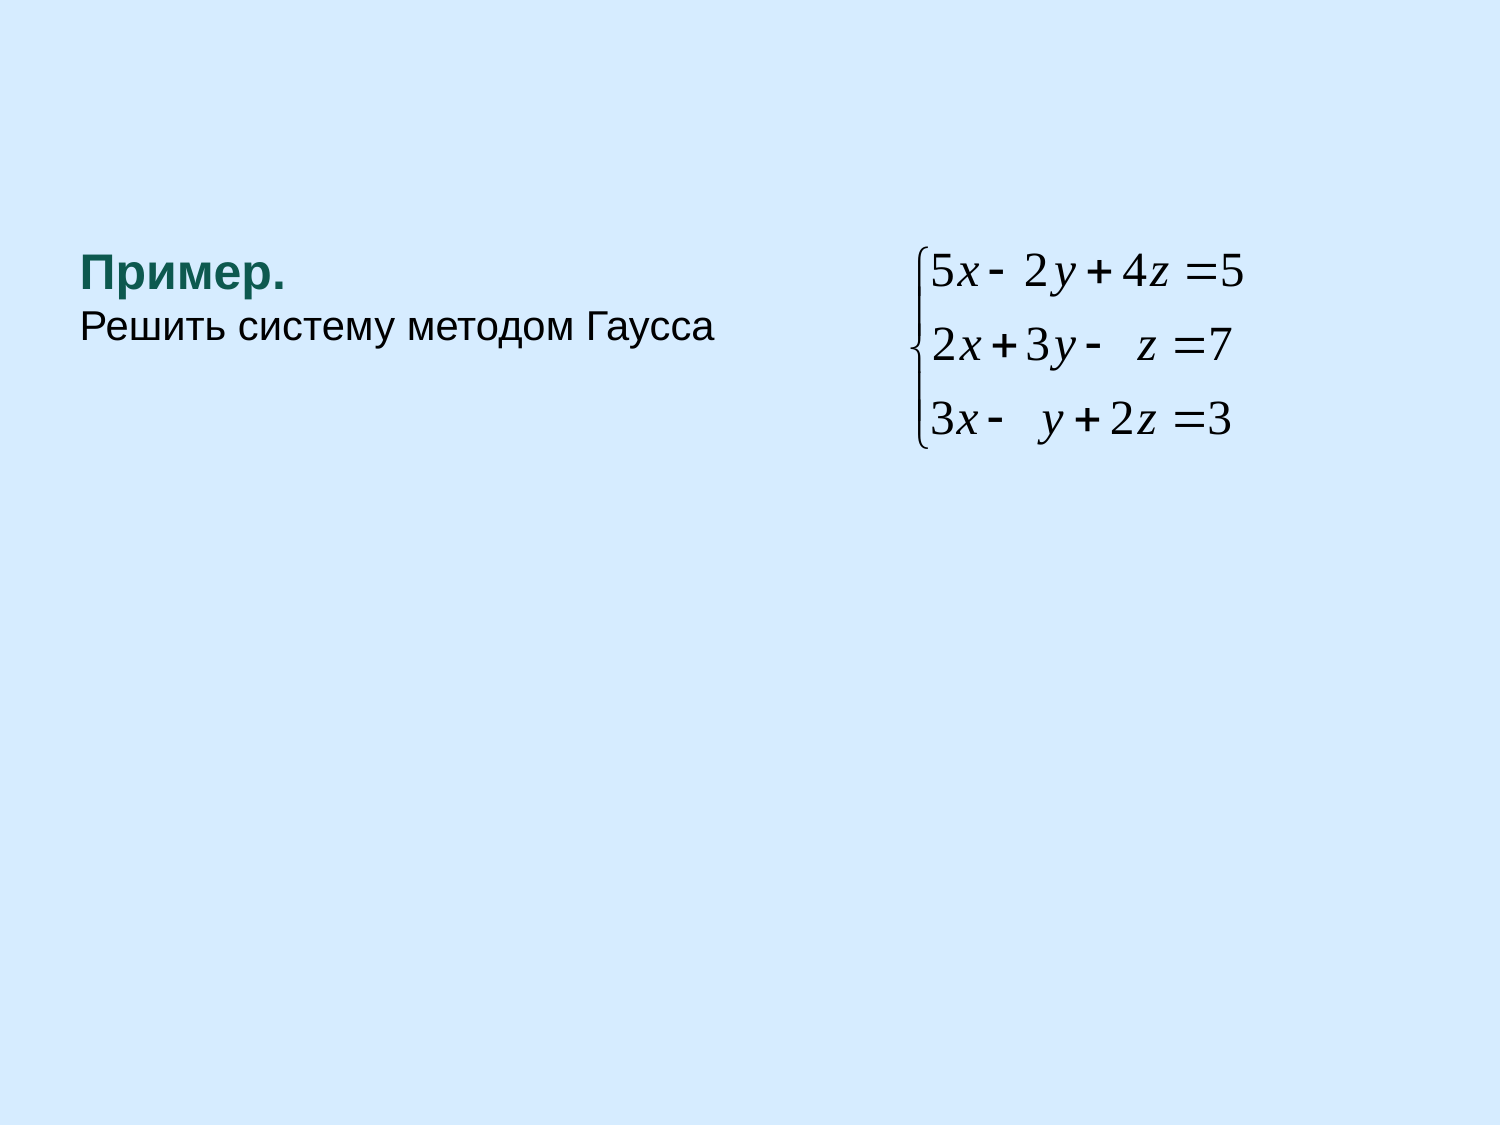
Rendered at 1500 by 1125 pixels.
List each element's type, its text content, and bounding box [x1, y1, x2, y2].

text_box Пример. Решить систему методом Гаусса [64, 231, 1332, 357]
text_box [903, 241, 1247, 456]
